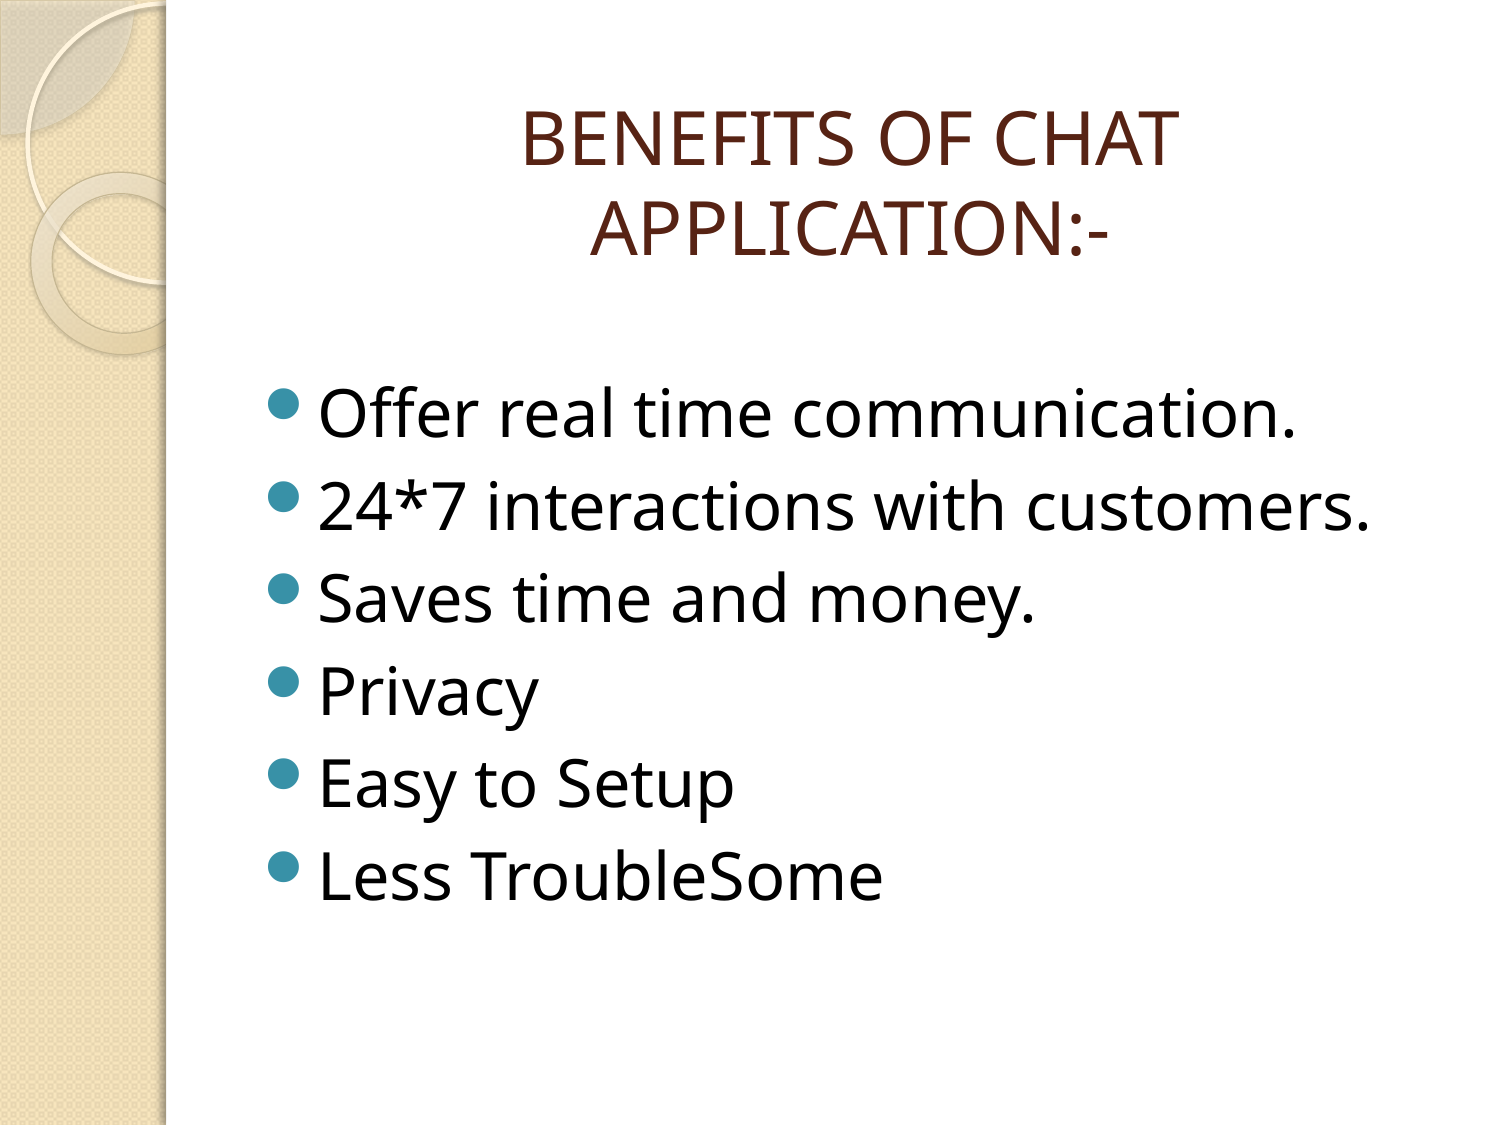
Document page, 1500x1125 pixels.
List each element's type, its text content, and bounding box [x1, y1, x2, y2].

list Offer real time communication. 24*7 interactions with customers. Saves time and money. Privacy Easy to Setup Less TroubleSome [235, 363, 1466, 1079]
title BENEFITS OF CHAT APPLICATION:- [235, 45, 1466, 317]
